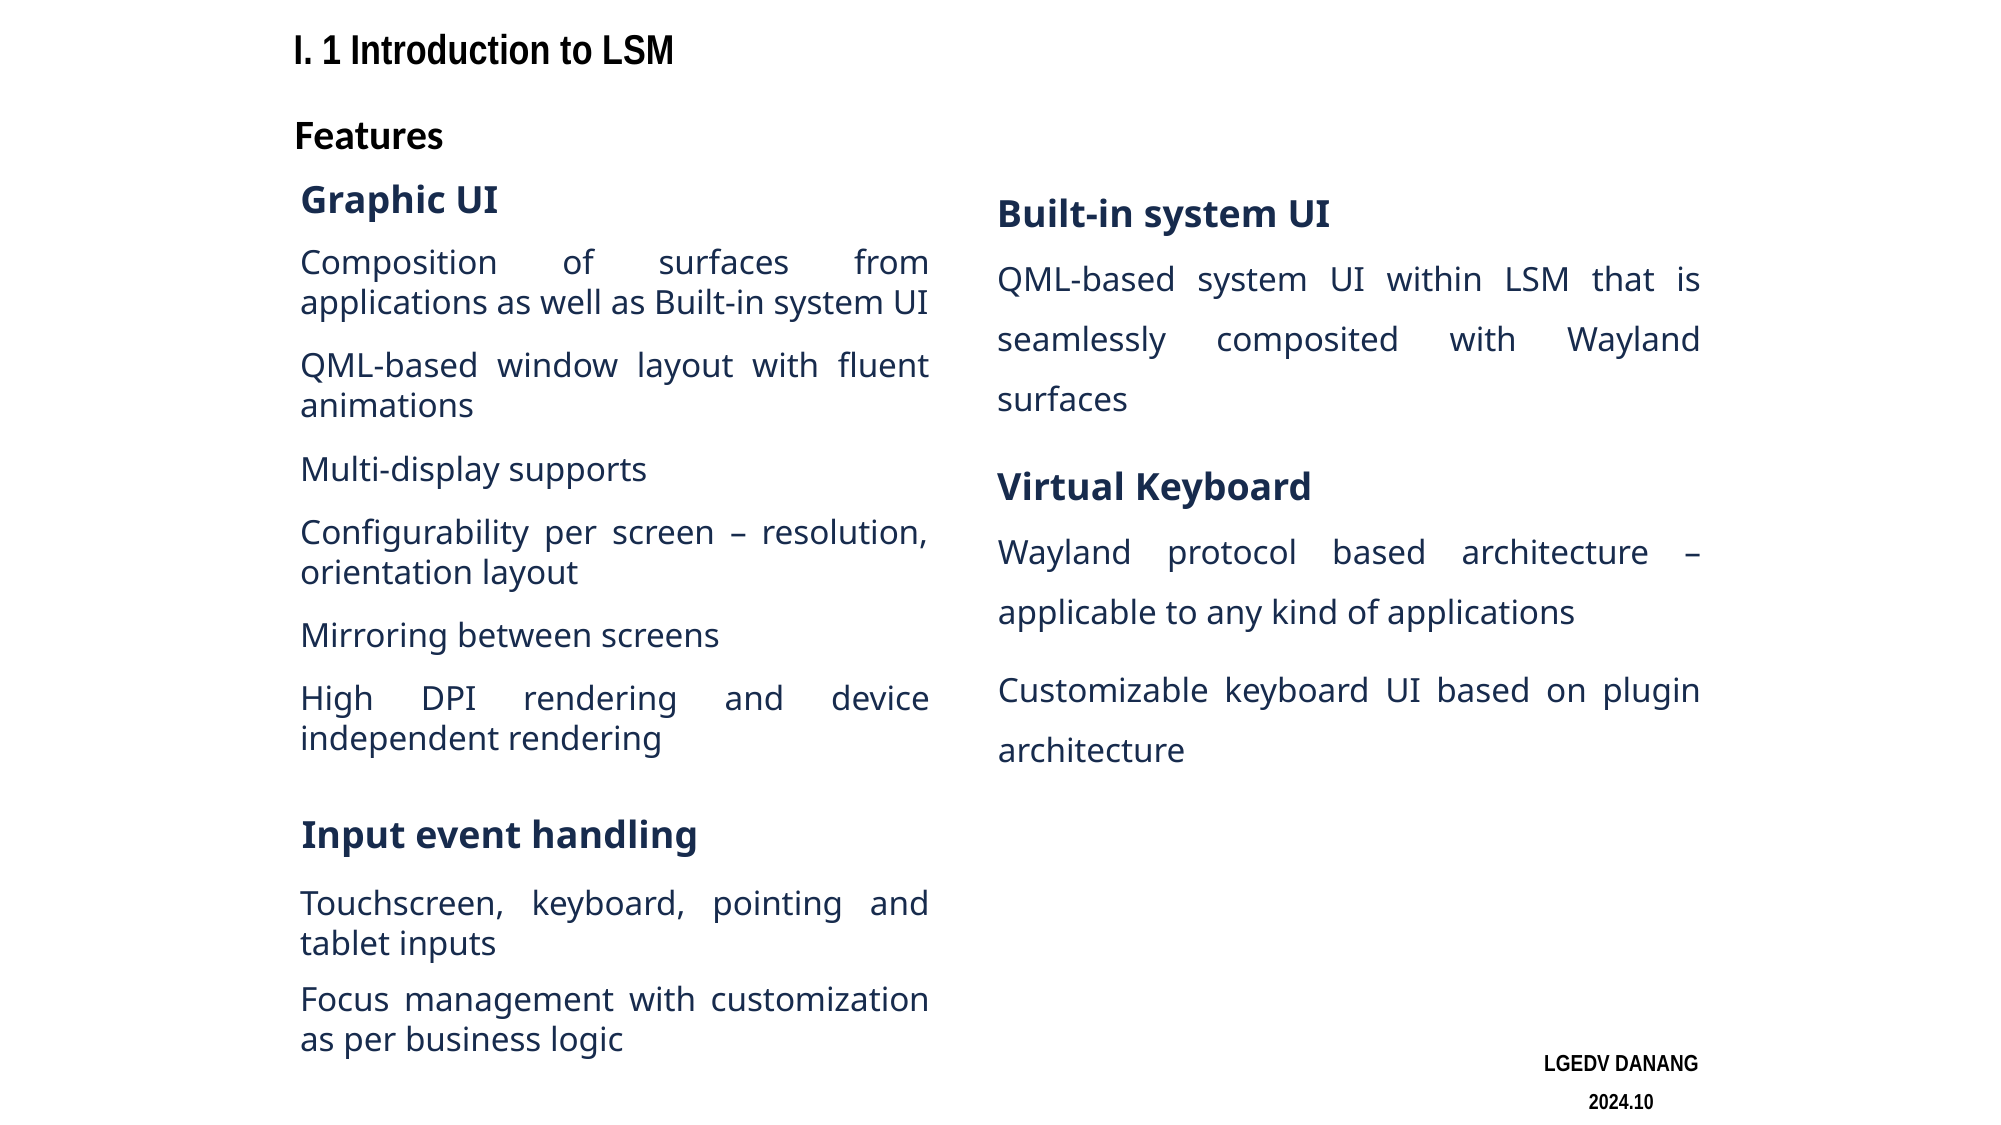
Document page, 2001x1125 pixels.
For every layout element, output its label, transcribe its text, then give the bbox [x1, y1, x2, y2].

text_box Features [280, 100, 459, 166]
text_box I. 1 Introduction to LSM [278, 15, 754, 80]
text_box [285, 168, 946, 766]
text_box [285, 803, 946, 1067]
text_box 2024.10 [1574, 1084, 1745, 1122]
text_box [982, 159, 1717, 368]
text_box LGEDV DANANG [1529, 1041, 1789, 1084]
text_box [982, 432, 1717, 778]
